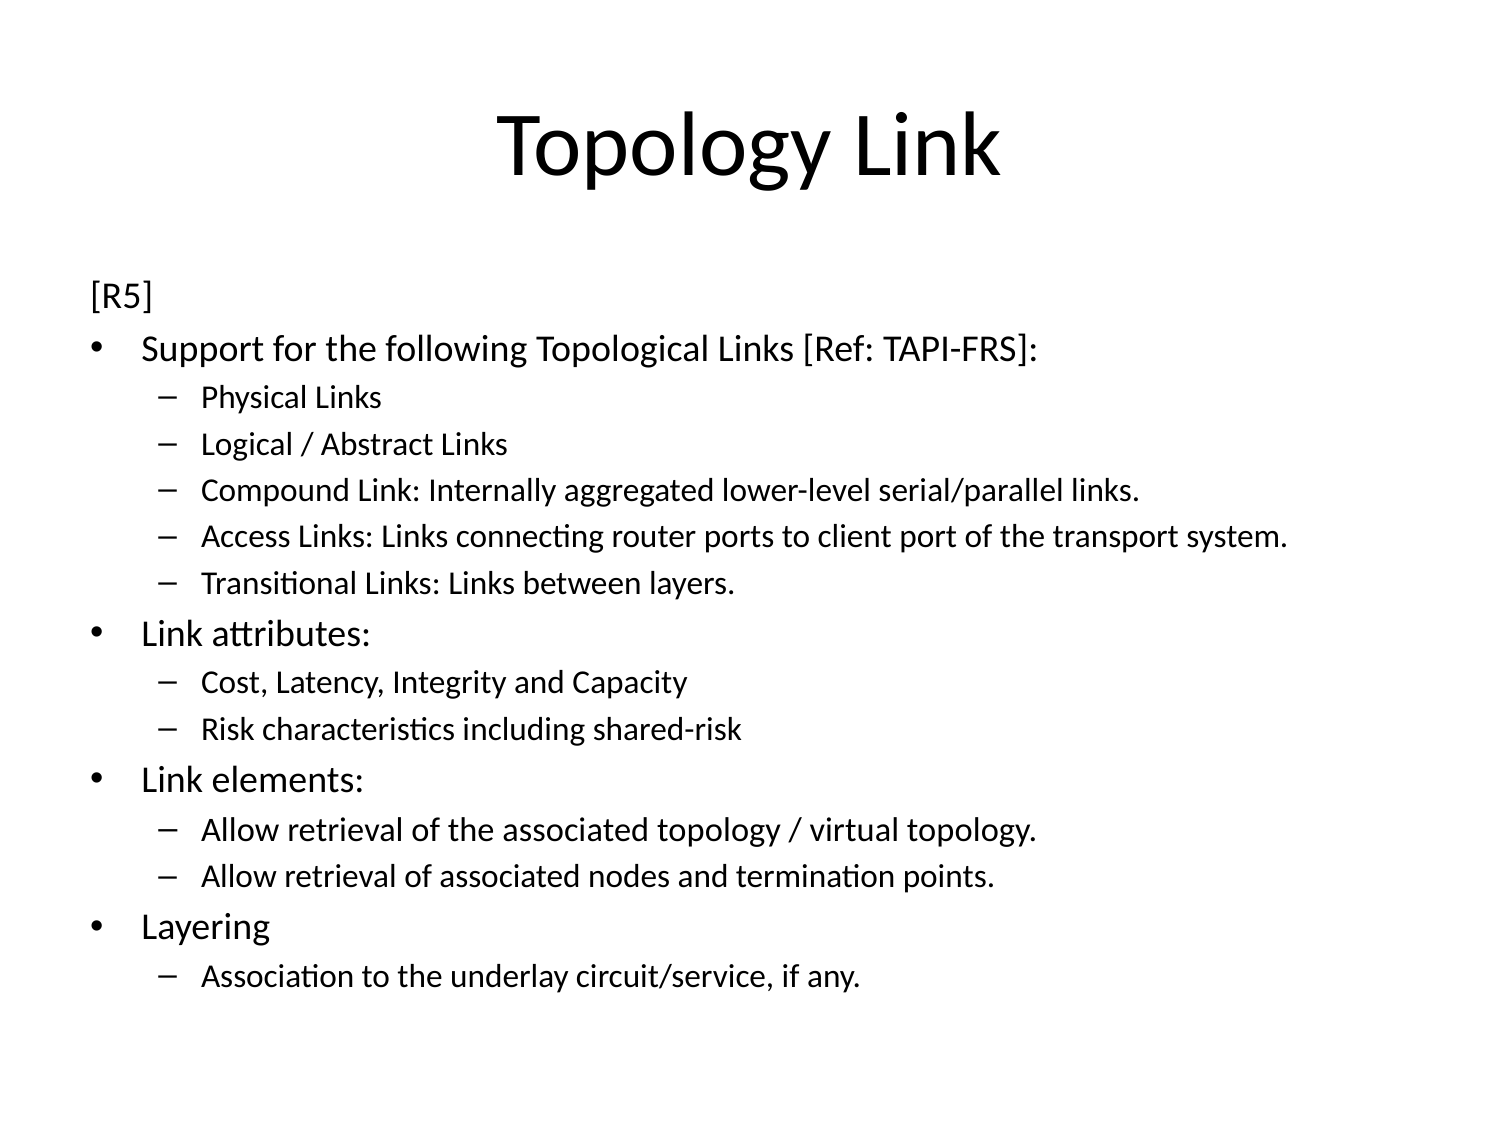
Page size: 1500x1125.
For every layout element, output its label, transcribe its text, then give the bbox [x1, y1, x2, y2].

list [R5] Support for the following Topological Links [Ref: TAPI-FRS]: Physical Links Logical / Abstract Links Compound Link: Internally aggregated lower-level serial/parallel links. Access Links: Links connecting router ports to client port of the transport system. Transitional Links: Links between layers. Link attributes: Cost, Latency, Integrity and Capacity Risk characteristics including shared-risk Link elements: Allow retrieval of the associated topology / virtual topology. Allow retrieval of associated nodes and termination points. Layering Association to the underlay circuit/service, if any. [75, 262, 1425, 1005]
title Topology Link [75, 45, 1425, 233]
